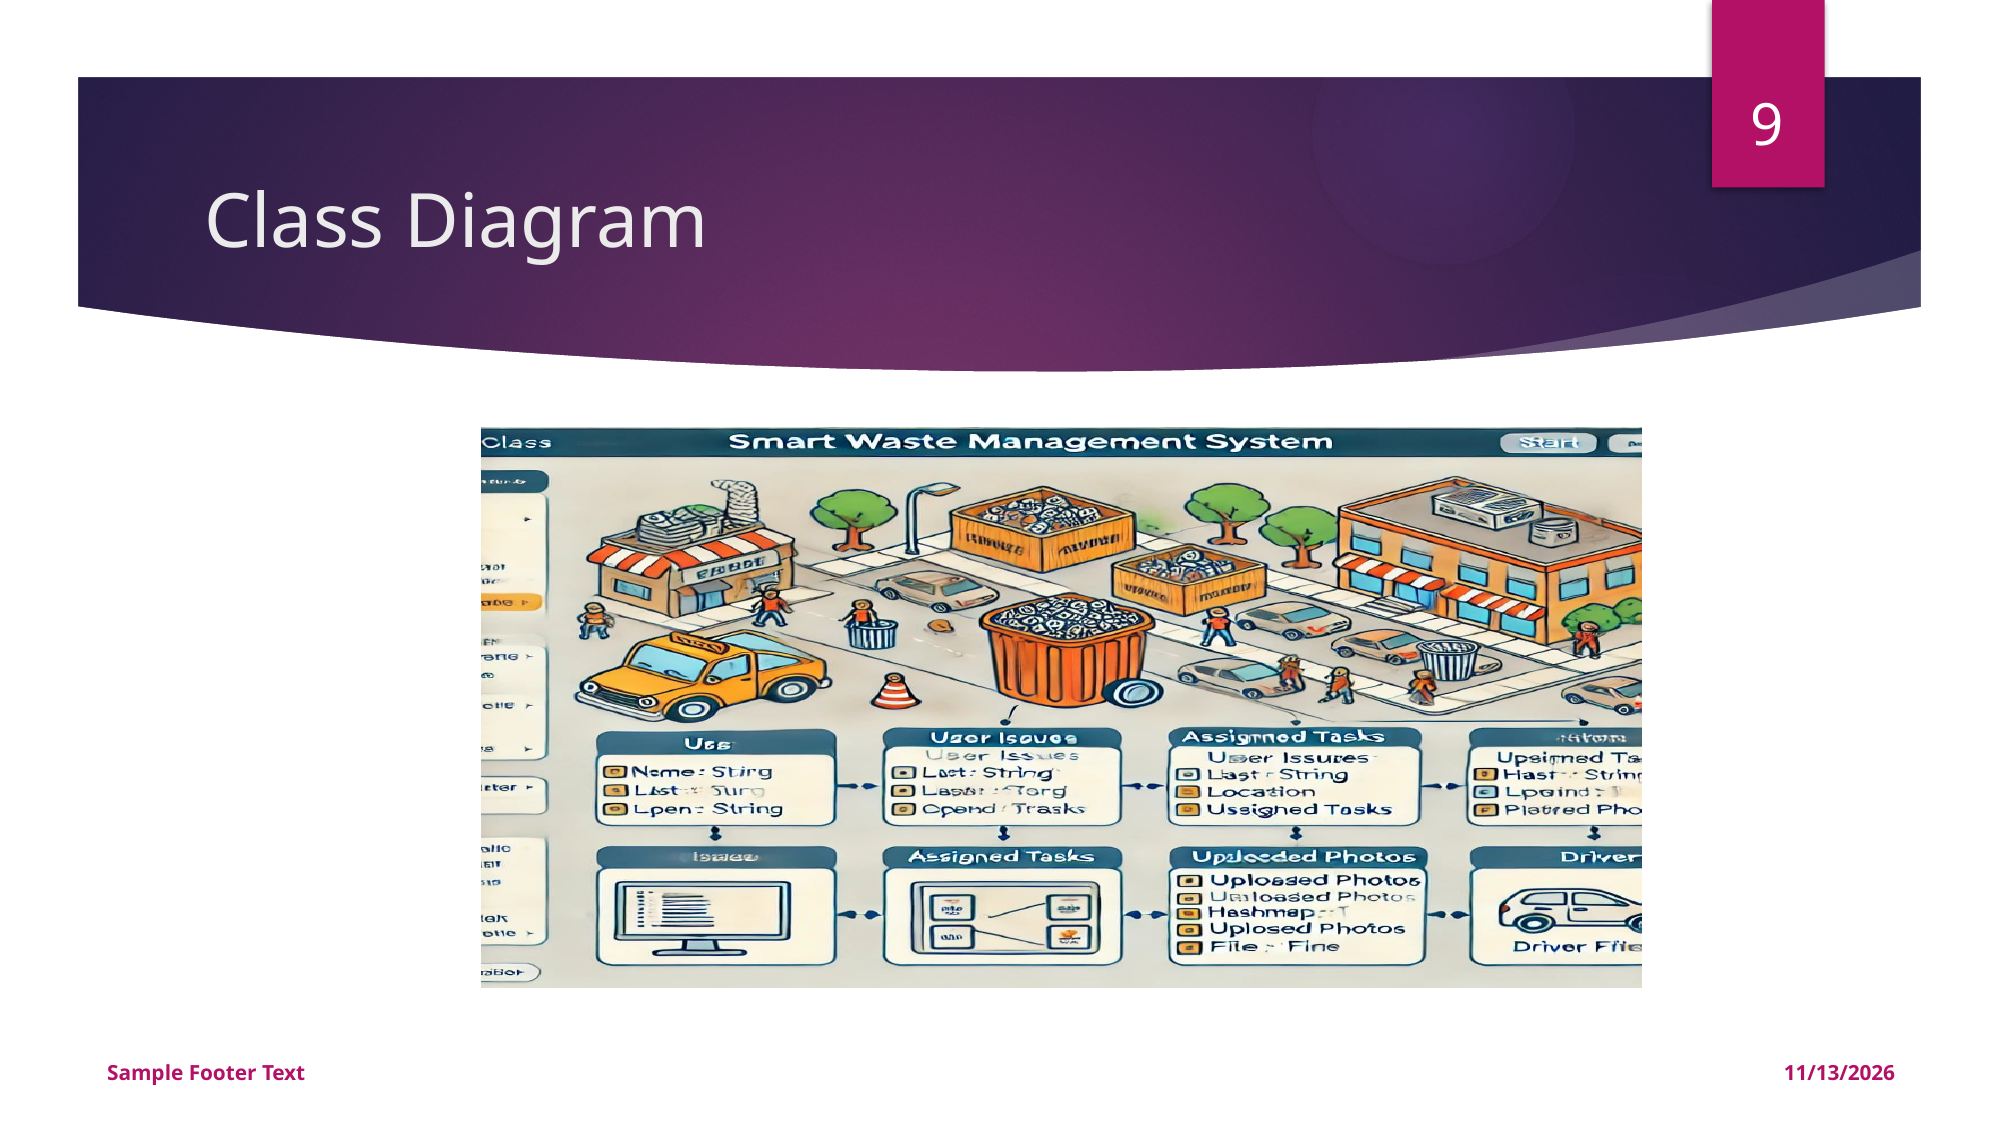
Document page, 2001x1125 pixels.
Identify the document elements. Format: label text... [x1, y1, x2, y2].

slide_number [1747, 1048, 1911, 1099]
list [480, 426, 1642, 988]
footer Sample Footer Text [92, 1048, 726, 1099]
title Class Diagram [189, 159, 1627, 276]
slide_number 9 [1698, 48, 1836, 175]
